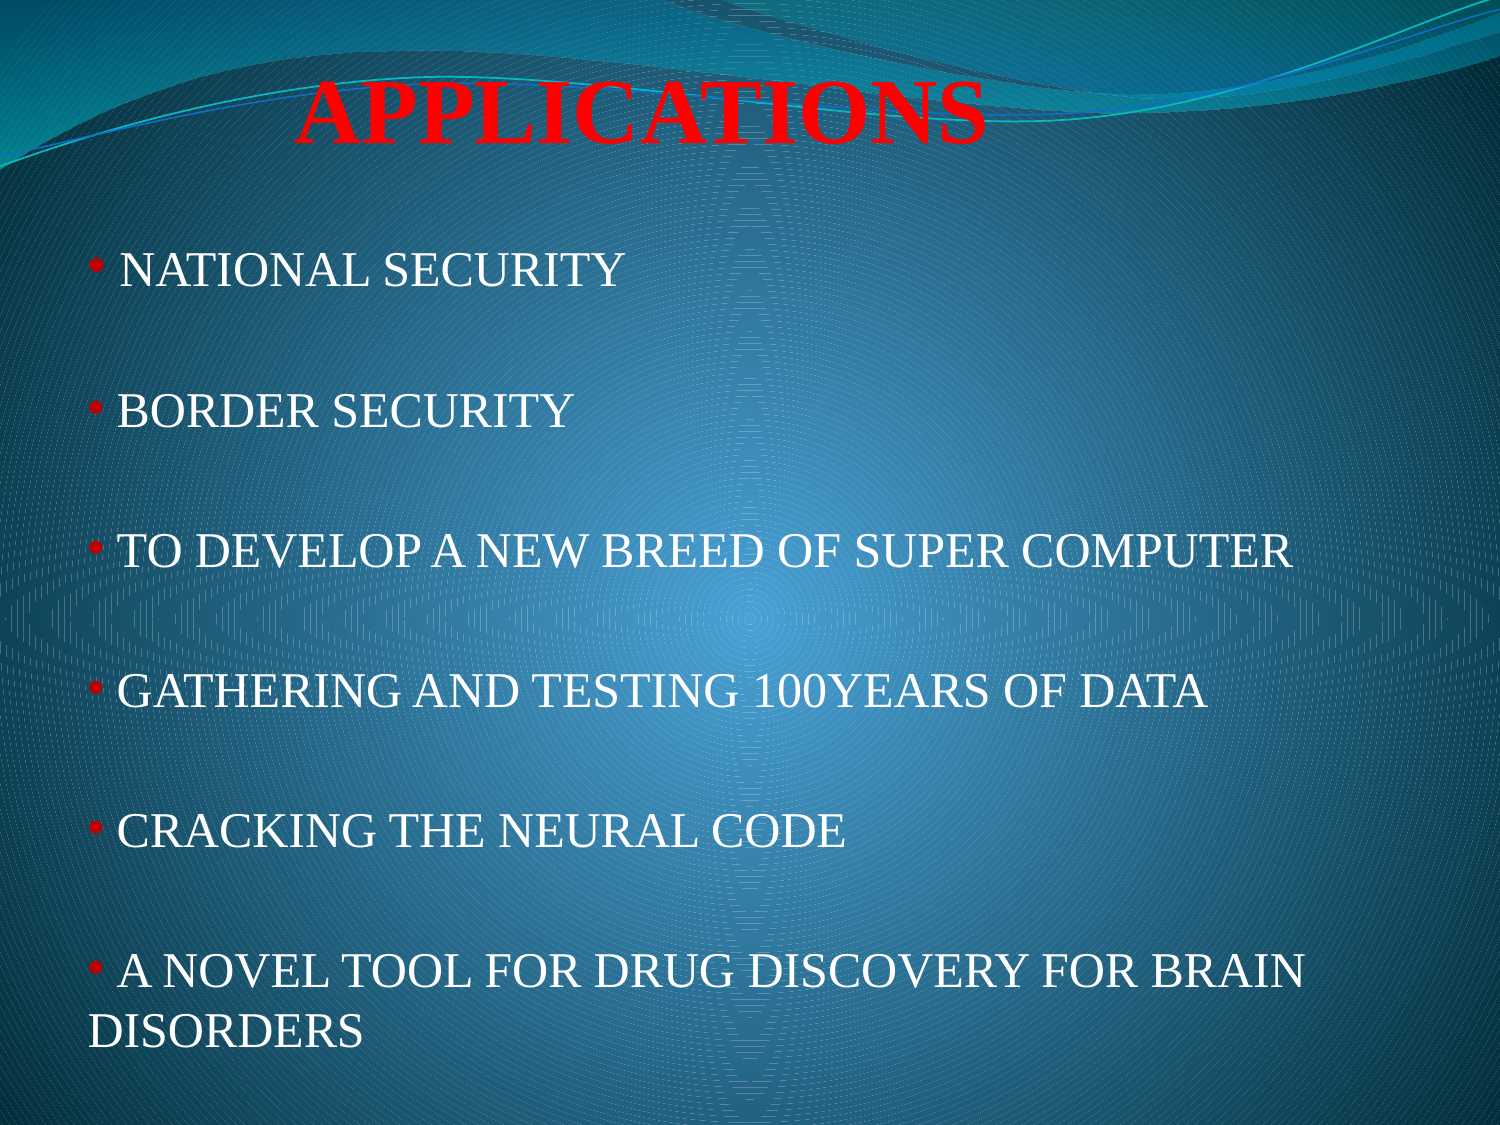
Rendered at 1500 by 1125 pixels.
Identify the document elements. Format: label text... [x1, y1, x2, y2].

subtitle NATIONAL SECURITY BORDER SECURITY TO DEVELOP A NEW BREED OF SUPER COMPUTER GATHERING AND TESTING 100YEARS OF DATA CRACKING THE NEURAL CODE A NOVEL TOOL FOR DRUG DISCOVERY FOR BRAIN DISORDERS [87, 224, 1376, 1125]
title APPLICATIONS [0, 50, 1288, 163]
